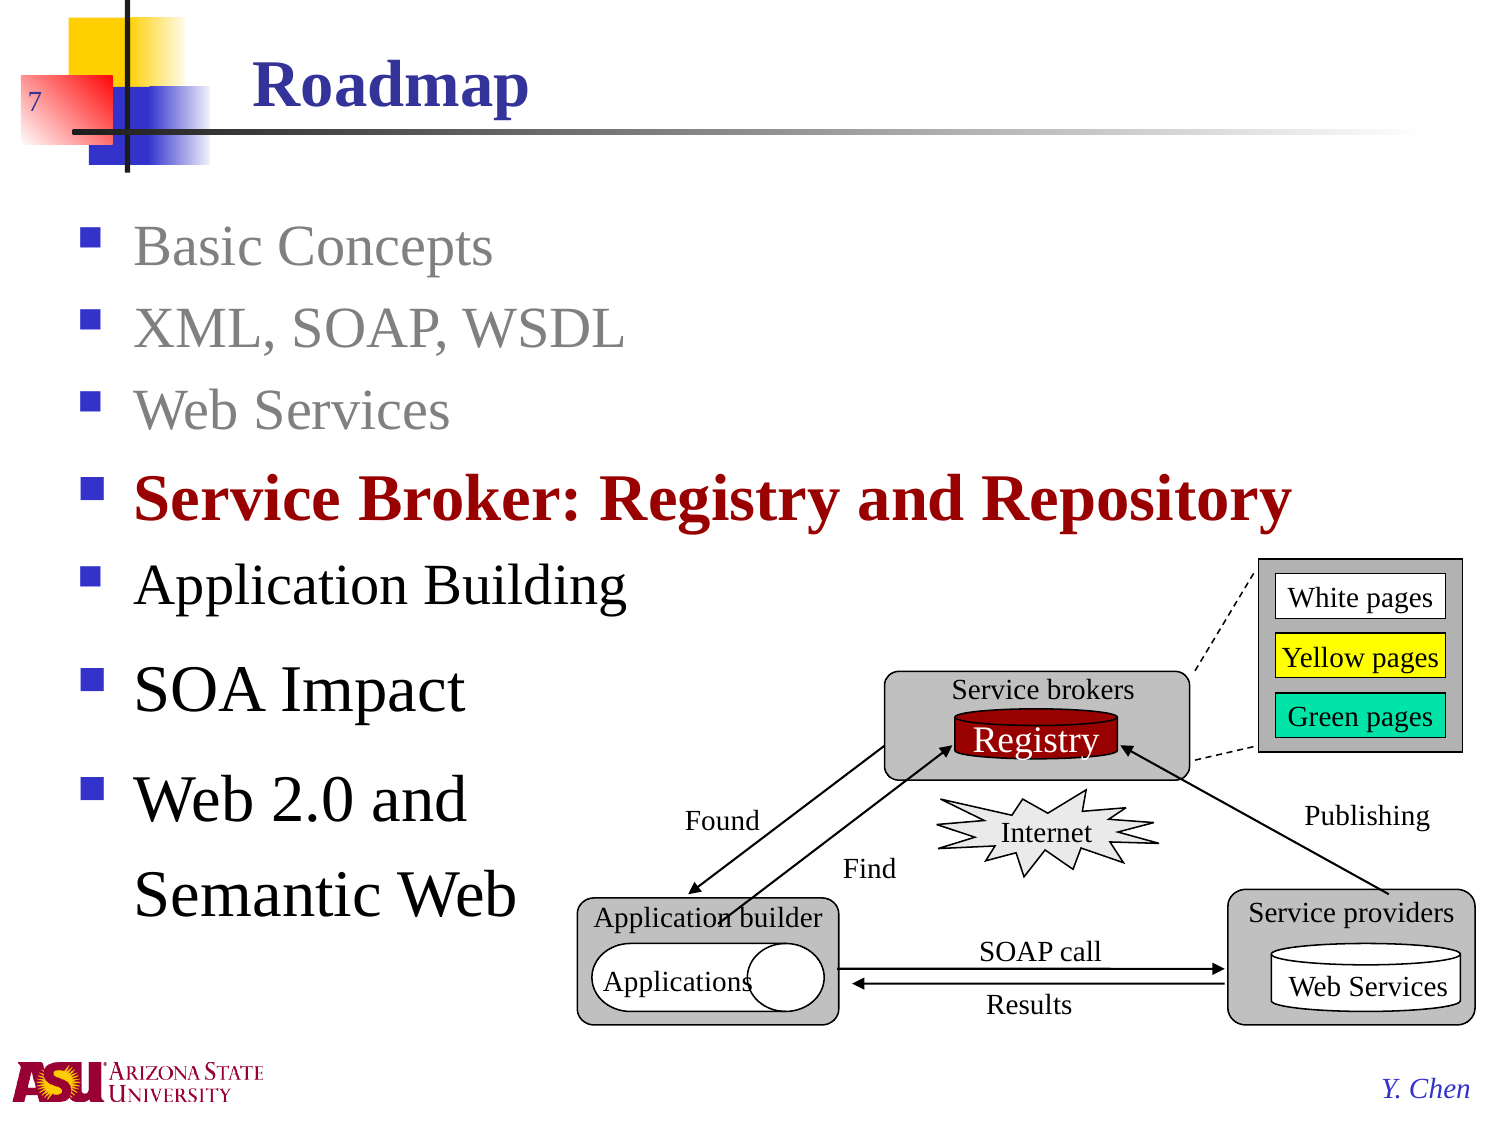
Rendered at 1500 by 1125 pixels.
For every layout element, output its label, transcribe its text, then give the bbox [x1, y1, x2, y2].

text_box Internet [936, 790, 1160, 877]
text_box [688, 749, 879, 895]
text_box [1227, 889, 1476, 1026]
text_box Find [842, 849, 897, 885]
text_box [884, 670, 1190, 781]
text_box [845, 962, 1222, 976]
title Roadmap [237, 24, 1488, 128]
text_box Found [684, 801, 761, 837]
text_box Publishing [1304, 796, 1431, 832]
picture [12, 1062, 263, 1102]
slide_number 7 [12, 49, 237, 126]
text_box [1258, 558, 1463, 753]
text_box Results [985, 985, 1073, 1021]
list Basic Concepts XML, SOAP, WSDL Web Services Service Broker: Registry and Repository Application Building SOA Impact Web 2.0 and Semantic Web [62, 200, 1419, 956]
text_box [852, 977, 1222, 990]
text_box SOAP call [979, 931, 1103, 967]
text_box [577, 897, 839, 1026]
